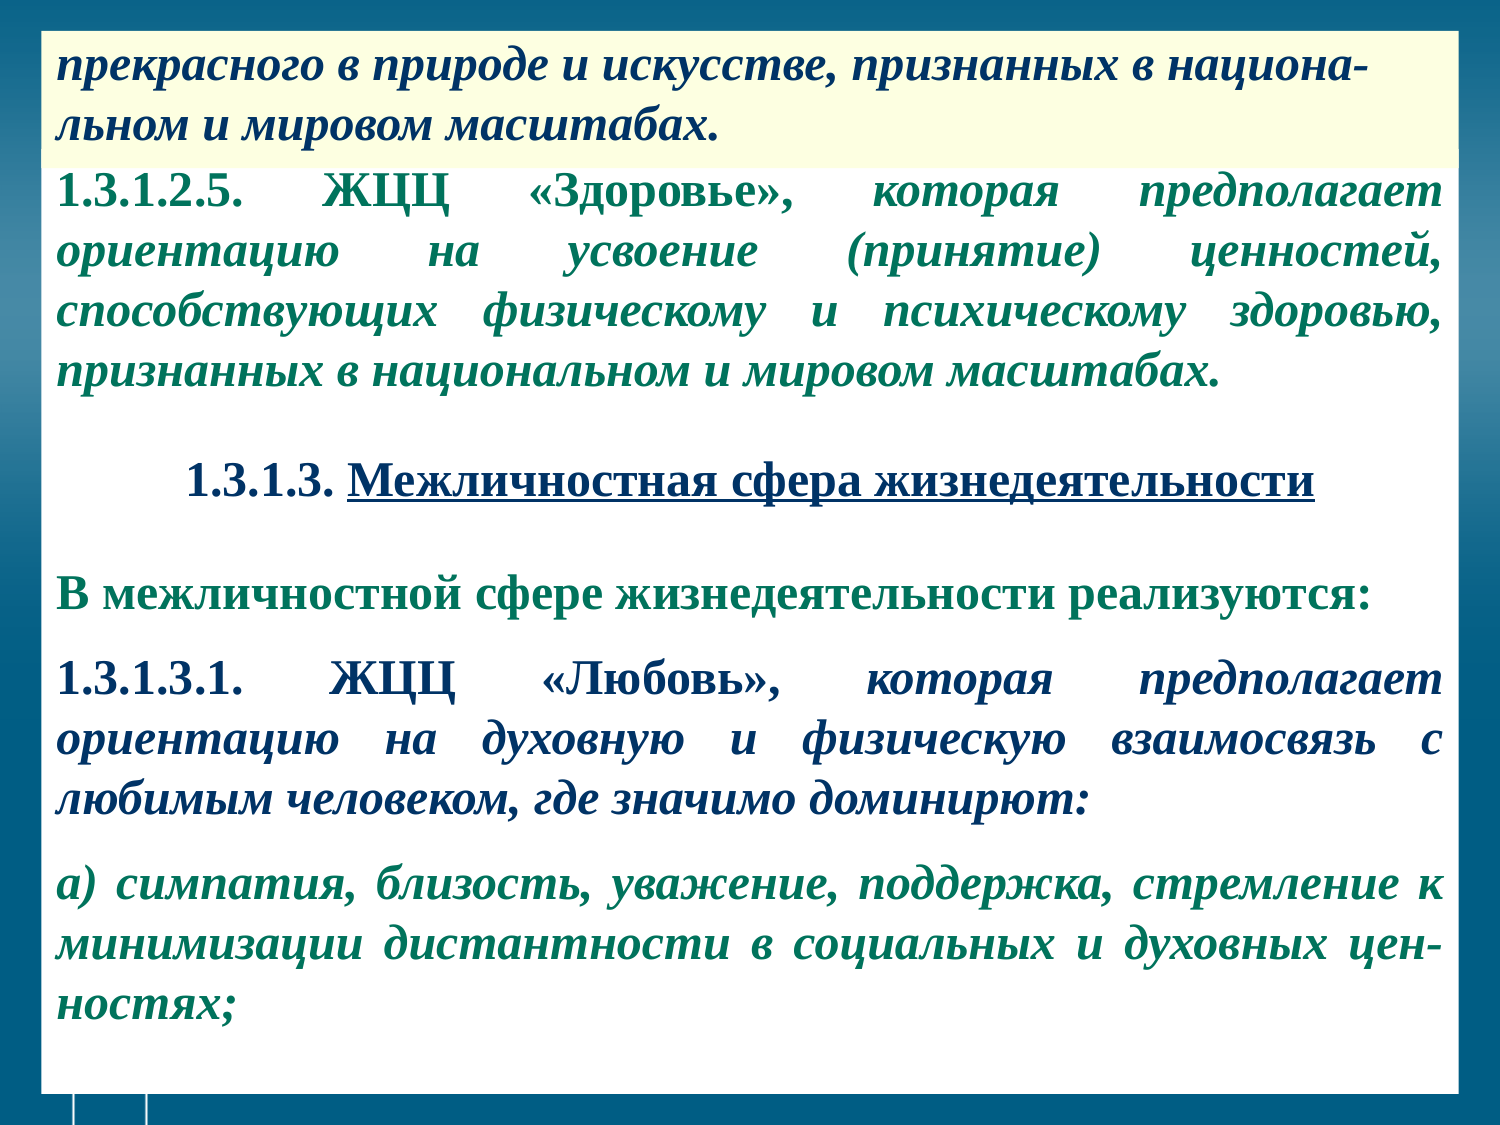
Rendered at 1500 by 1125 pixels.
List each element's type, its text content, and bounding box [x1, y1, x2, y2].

list 1.3.1.2.5. ЖЦЦ «Здоровье», которая предполагает ориентацию на усвоение (принятие) ценностей, способствующих физическому и психическому здоровью, признанных в национальном и мировом масштабах. 1.3.1.3. Межличностная сфера жизнедеятельности В межличностной сфере жизнедеятельности реализуются: 1.3.1.3.1. ЖЦЦ «Любовь», которая предполагает ориентацию на духовную и физическую взаимосвязь с любимым человеком, где значимо доминирют: а) симпатия, близость, уважение, поддержка, стремление к минимизации дистантности в социальных и духовных цен-ностях; [41, 169, 1459, 1095]
title прекрасного в природе и искусстве, признанных в национа-льном и мировом масштабах. [41, 30, 1459, 169]
picture [0, 11, 1500, 578]
